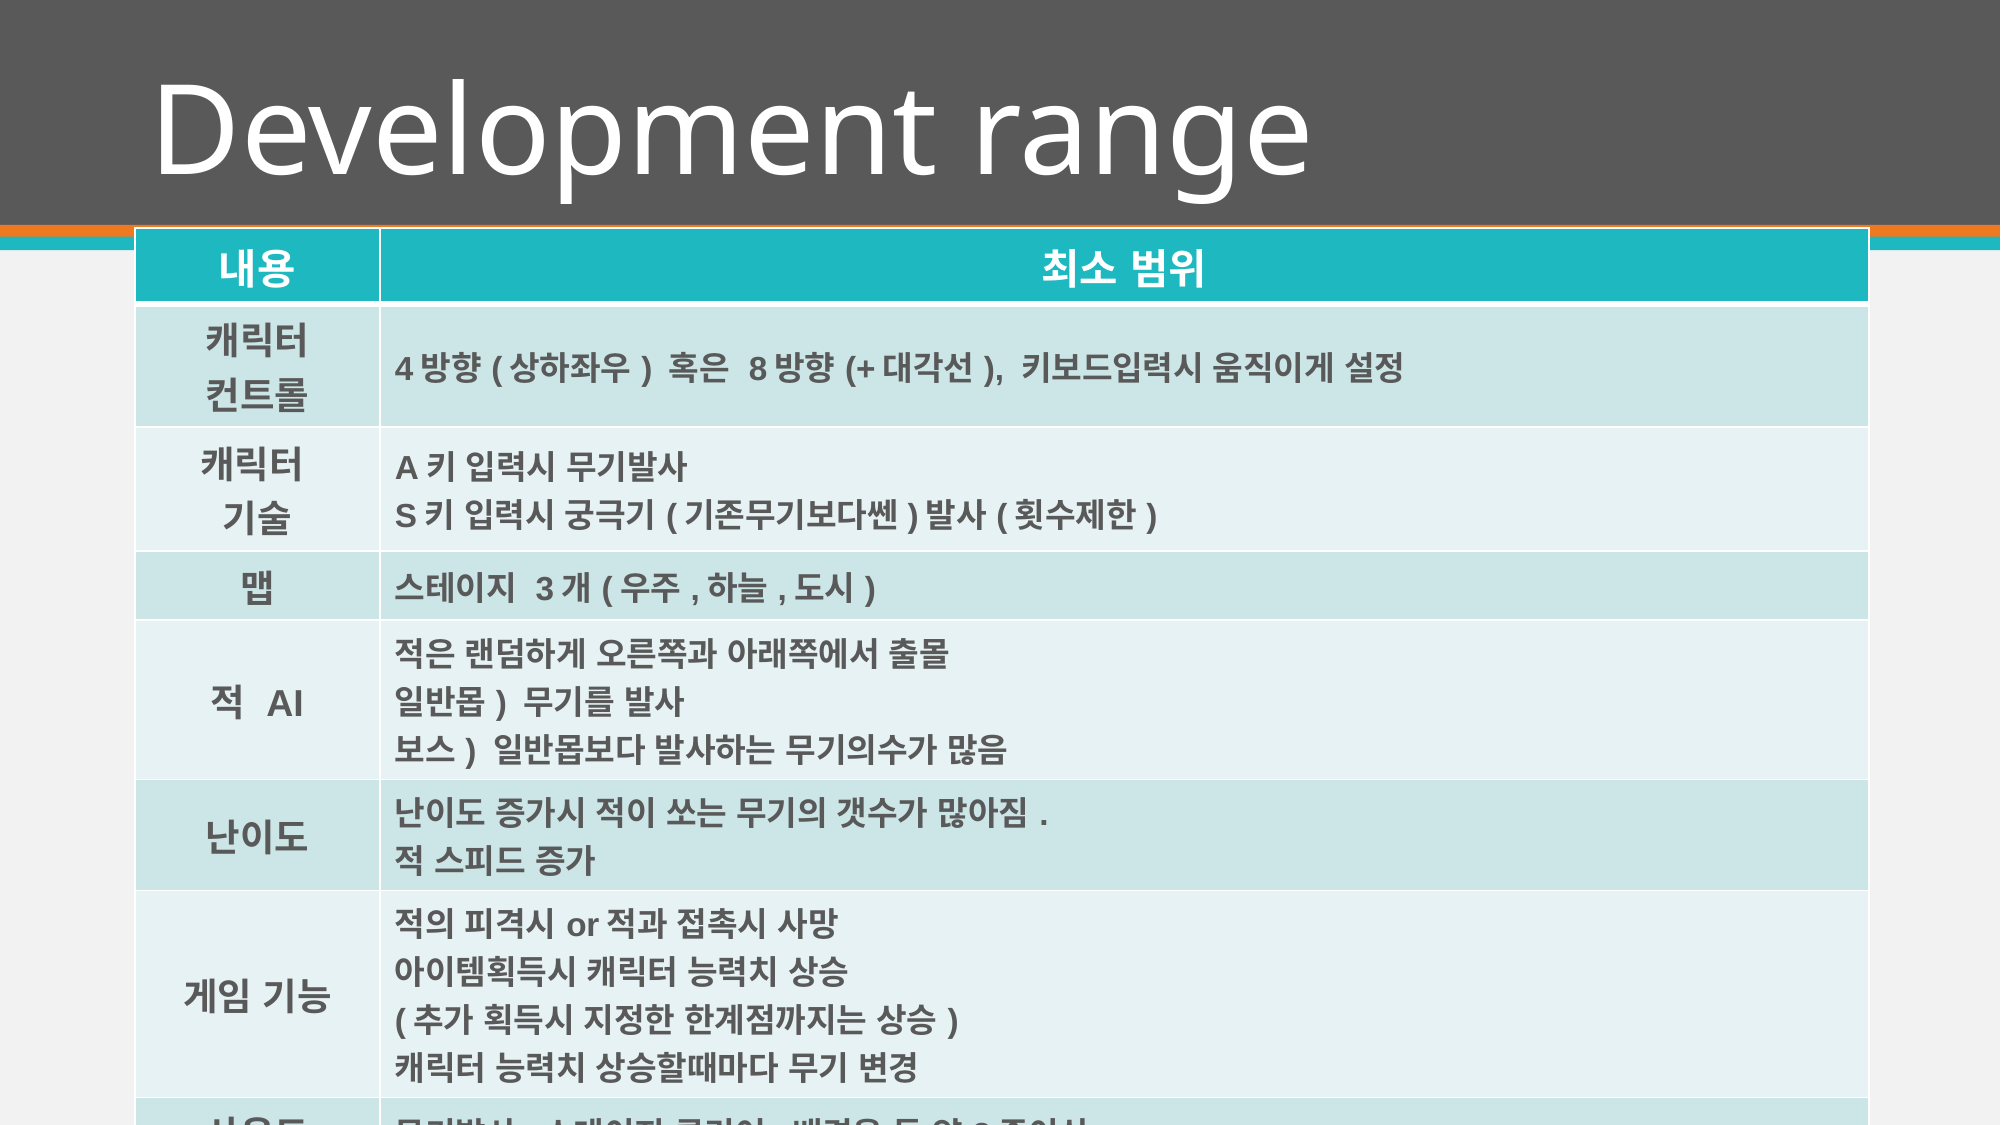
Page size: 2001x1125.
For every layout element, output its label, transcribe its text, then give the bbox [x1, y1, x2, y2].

table_cell 사운드 [136, 1098, 379, 1125]
table_cell 4방향(상하좌우) 혹은 8방향(+대각선), 키보드입력시 움직이게 설정 [381, 307, 1868, 426]
table_cell 무기발사,스테이지 클리어,배경음 등 약3종이상 [381, 1098, 1868, 1125]
table_cell 캐릭터 기술 [136, 428, 379, 550]
table_cell 맵 [136, 552, 379, 619]
table_cell 캐릭터 컨트롤 [136, 307, 379, 426]
title Development range [134, 39, 1710, 210]
table_cell 적 AI [136, 621, 379, 779]
table_cell 난이도 [136, 780, 379, 890]
table_cell 적은 랜덤하게 오른쪽과 아래쪽에서 출몰 일반몹) 무기를 발사 보스) 일반몹보다 발사하는 무기의수가 많음 [381, 621, 1868, 779]
table_header 최소 범위 [381, 229, 1868, 301]
table_cell 난이도 증가시 적이 쏘는 무기의 갯수가 많아짐. 적 스피드 증가 [381, 780, 1868, 890]
table_header 내용 [136, 229, 379, 301]
table_cell A키 입력시 무기발사 S키 입력시 궁극기(기존무기보다쎈)발사(횟수제한) [381, 428, 1868, 550]
table_cell 스테이지 3개(우주,하늘,도시) [381, 552, 1868, 619]
table_cell 적의 피격시or적과 접촉시 사망 아이템획득시 캐릭터 능력치 상승 (추가 획득시 지정한 한계점까지는 상승) 캐릭터 능력치 상승할때마다 무기 변경 [381, 891, 1868, 1097]
table_cell 게임 기능 [136, 891, 379, 1097]
